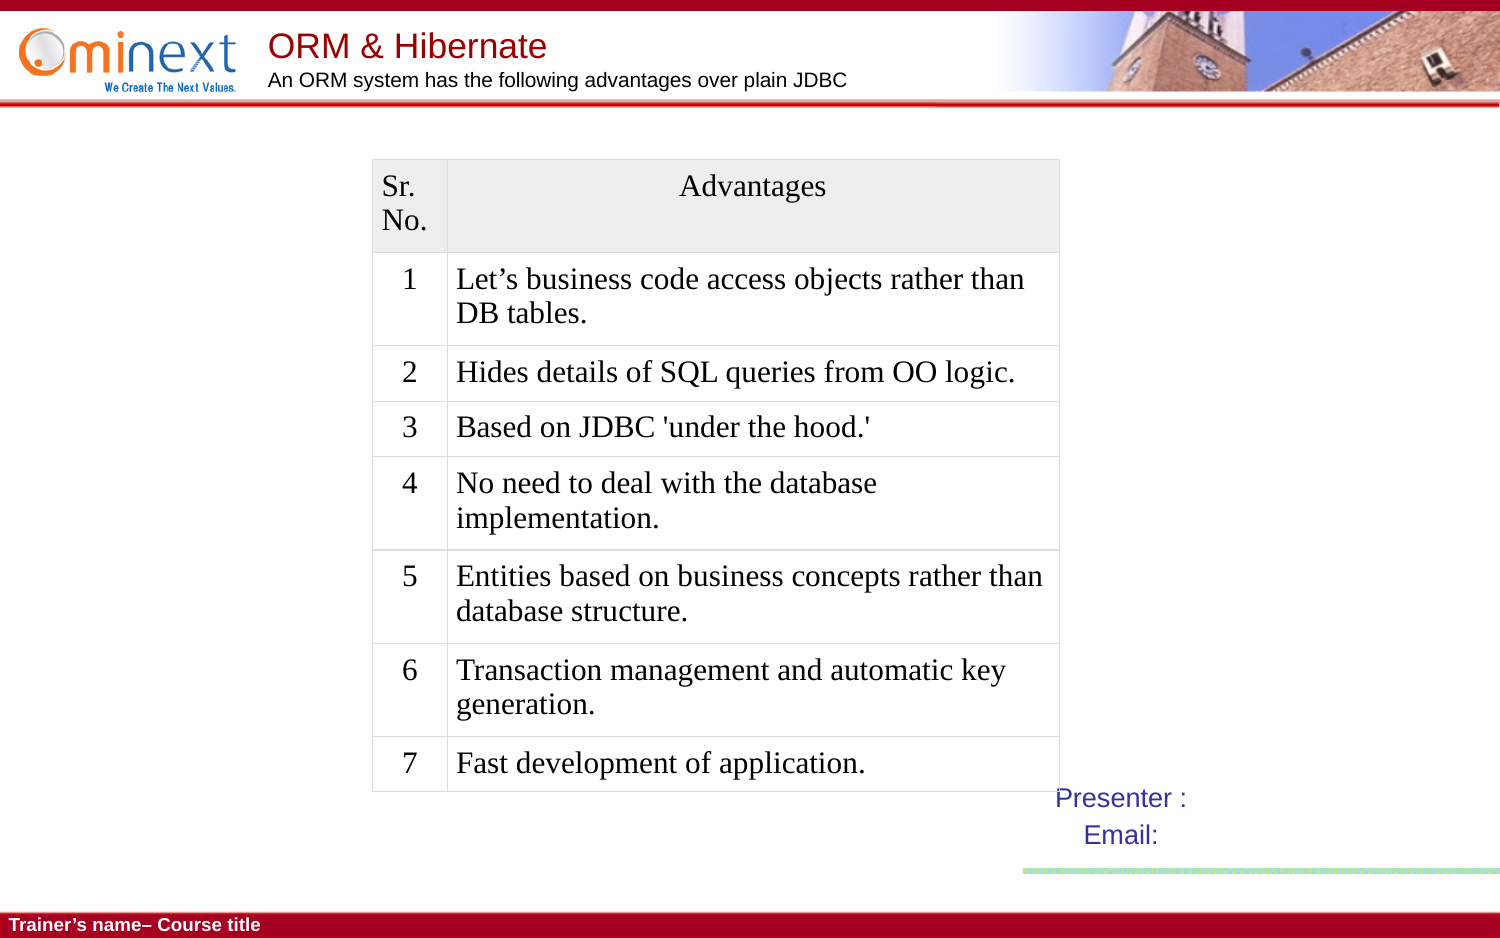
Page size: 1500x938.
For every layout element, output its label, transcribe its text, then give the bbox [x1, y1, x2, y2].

text_box [1022, 866, 1500, 874]
text_box [0, 0, 1500, 11]
table_cell 4 [373, 457, 447, 549]
table_cell 2 [373, 346, 447, 401]
text_box Trainer’s name– Course title [3, 904, 1498, 938]
picture [0, 11, 1500, 98]
table_cell Hides details of SQL queries from OO logic. [448, 346, 1059, 401]
table_cell Based on JDBC 'under the hood.' [448, 402, 1059, 456]
text_box [0, 98, 1500, 104]
table_cell No need to deal with the database implementation. [448, 457, 1059, 549]
table_cell 6 [373, 644, 447, 736]
text_box ORM & Hibernate [262, 11, 786, 61]
table_cell Transaction management and automatic key generation. [448, 644, 1059, 736]
text_box An ORM system has the following advantages over plain JDBC [262, 61, 1280, 97]
table_cell Let’s business code access objects rather than DB tables. [448, 253, 1059, 345]
table_cell 7 [373, 737, 447, 791]
table_header Advantages [448, 160, 1059, 252]
table_cell 5 [373, 551, 447, 643]
table_cell 1 [373, 253, 447, 345]
text_box [0, 104, 1500, 109]
table_cell Fast development of application. [448, 737, 1059, 791]
table_cell 3 [373, 402, 447, 456]
picture [0, 109, 1500, 938]
table_header Sr.No. [373, 160, 447, 252]
table_cell Entities based on business concepts rather than database structure. [448, 551, 1059, 643]
text_box Presenter : Email: [744, 770, 1498, 855]
